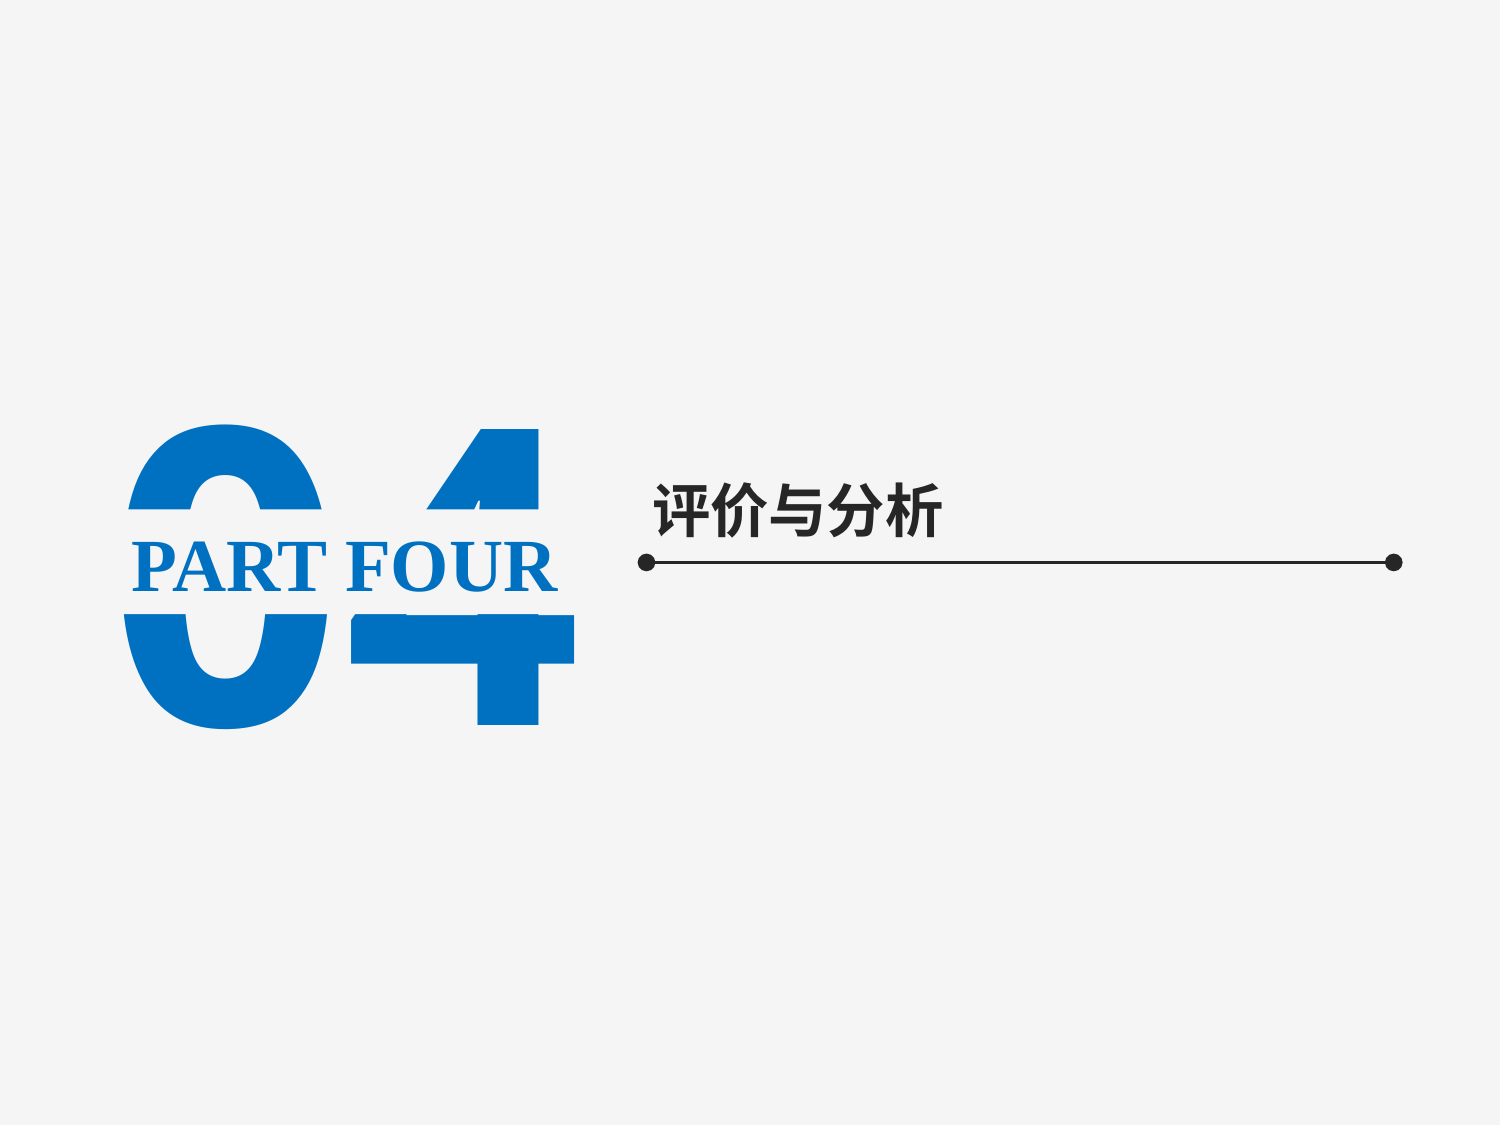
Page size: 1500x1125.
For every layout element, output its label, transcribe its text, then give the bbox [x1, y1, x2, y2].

text_box PART FOUR [79, 509, 610, 615]
text_box 评价与分析 [637, 466, 1403, 552]
text_box 04 [0, 303, 690, 816]
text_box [637, 553, 1403, 572]
